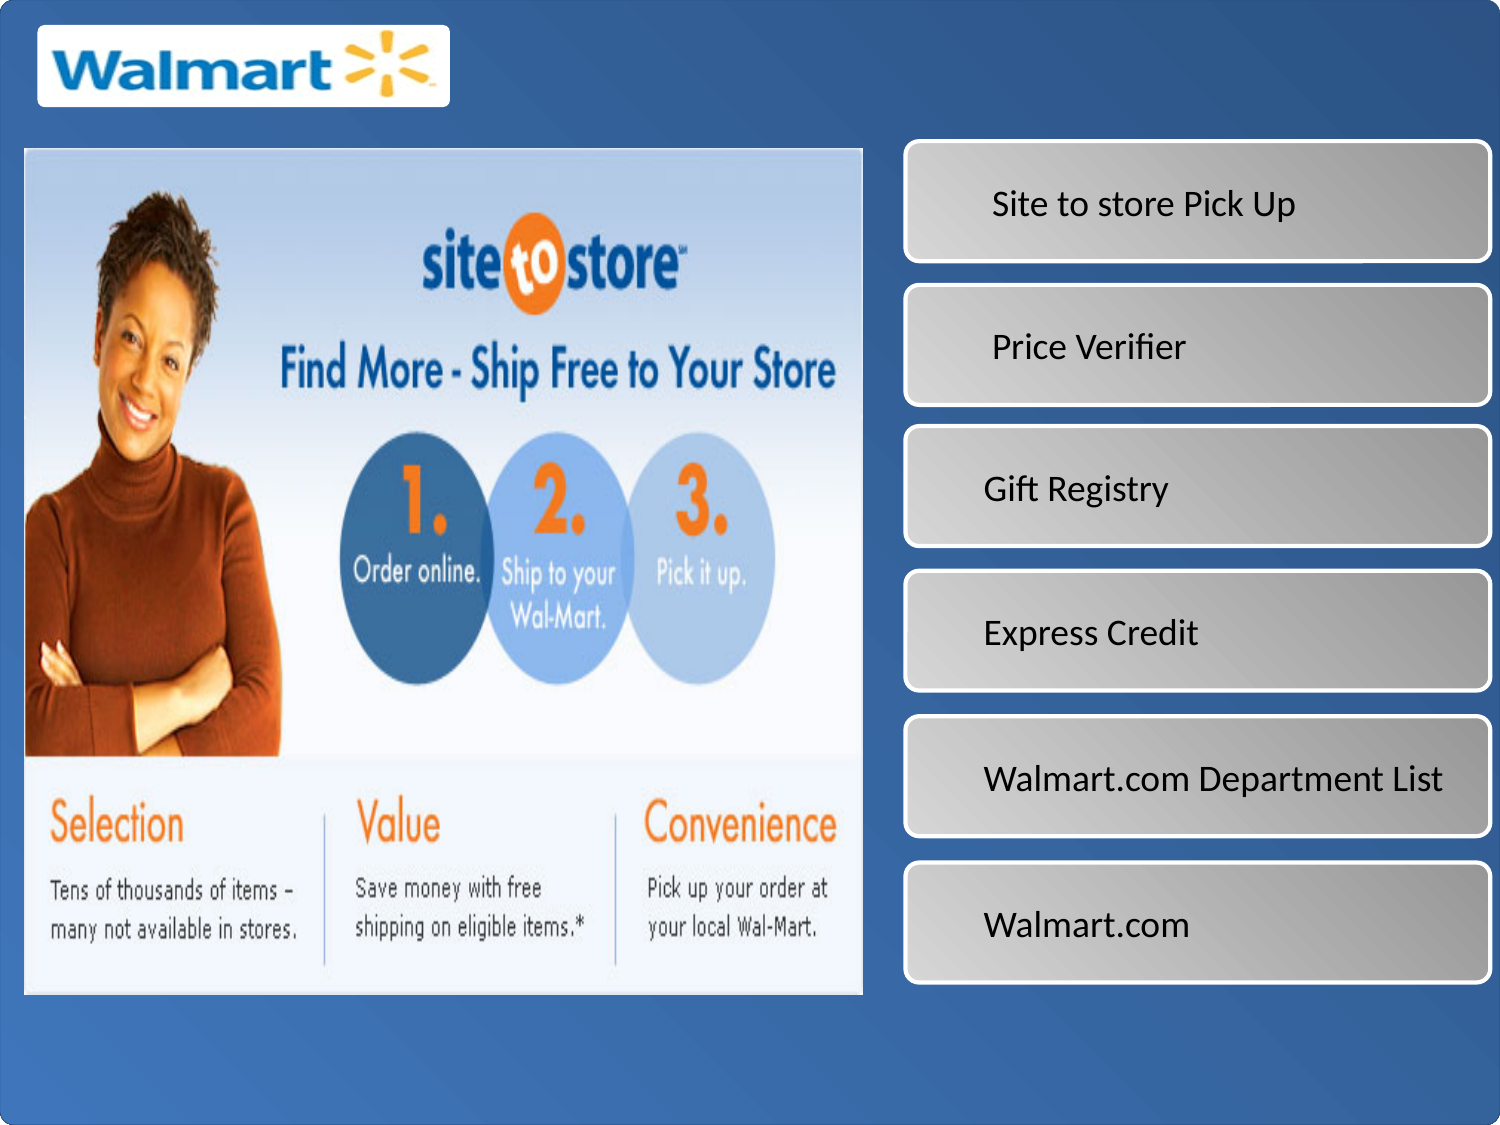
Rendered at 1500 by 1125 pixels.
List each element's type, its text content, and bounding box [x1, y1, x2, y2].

text_box Express Credit [903, 568, 1493, 693]
text_box Gift Registry [903, 423, 1493, 549]
text_box Walmart.com Department List [903, 714, 1493, 839]
picture [24, 147, 863, 995]
picture [37, 24, 451, 108]
text_box [0, 0, 1500, 1125]
text_box Walmart.com [903, 860, 1493, 985]
text_box Price Verifier [903, 282, 1493, 408]
text_box Site to store Pick Up [903, 139, 1493, 264]
